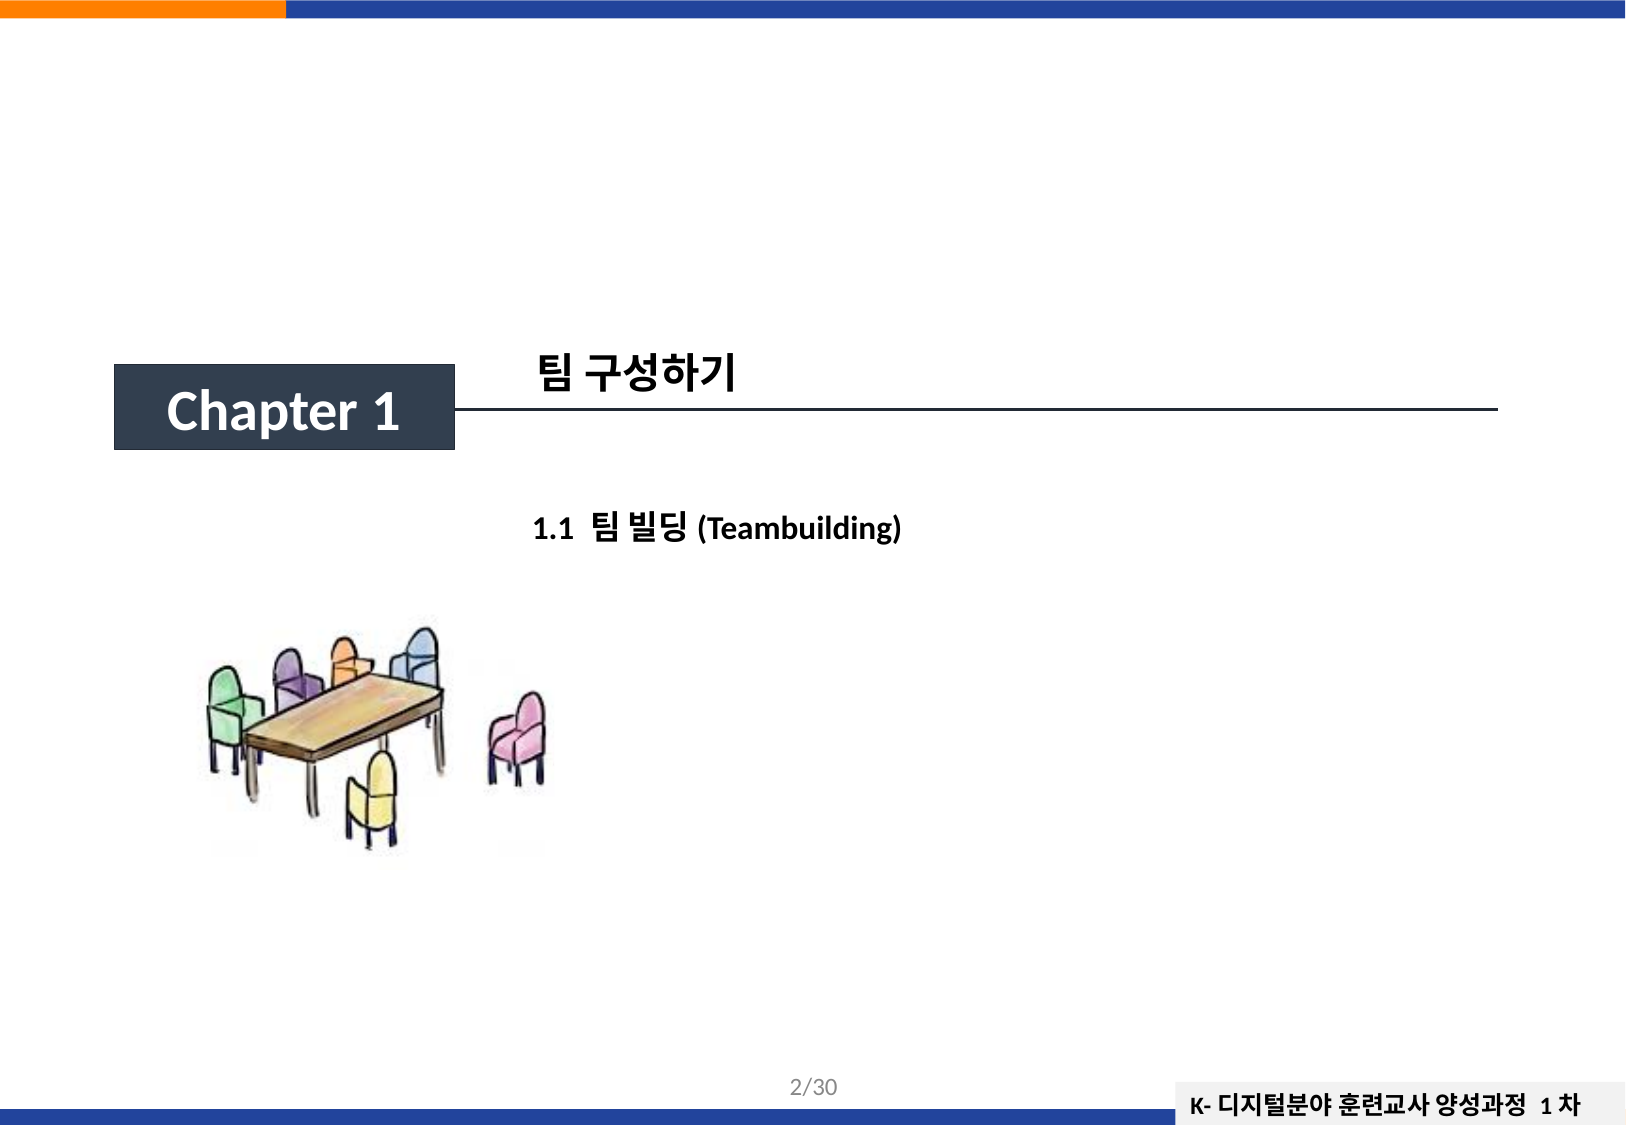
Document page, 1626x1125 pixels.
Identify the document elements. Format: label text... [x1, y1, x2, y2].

text_box 팀 구성하기 [521, 339, 939, 405]
picture [192, 599, 555, 870]
text_box Chapter 1 [114, 364, 455, 412]
slide_number 1/30 [487, 1055, 853, 1115]
text_box 1.1 팀 빌딩(Teambuilding) [516, 474, 1160, 554]
text_box Chapter 1 [114, 415, 455, 450]
